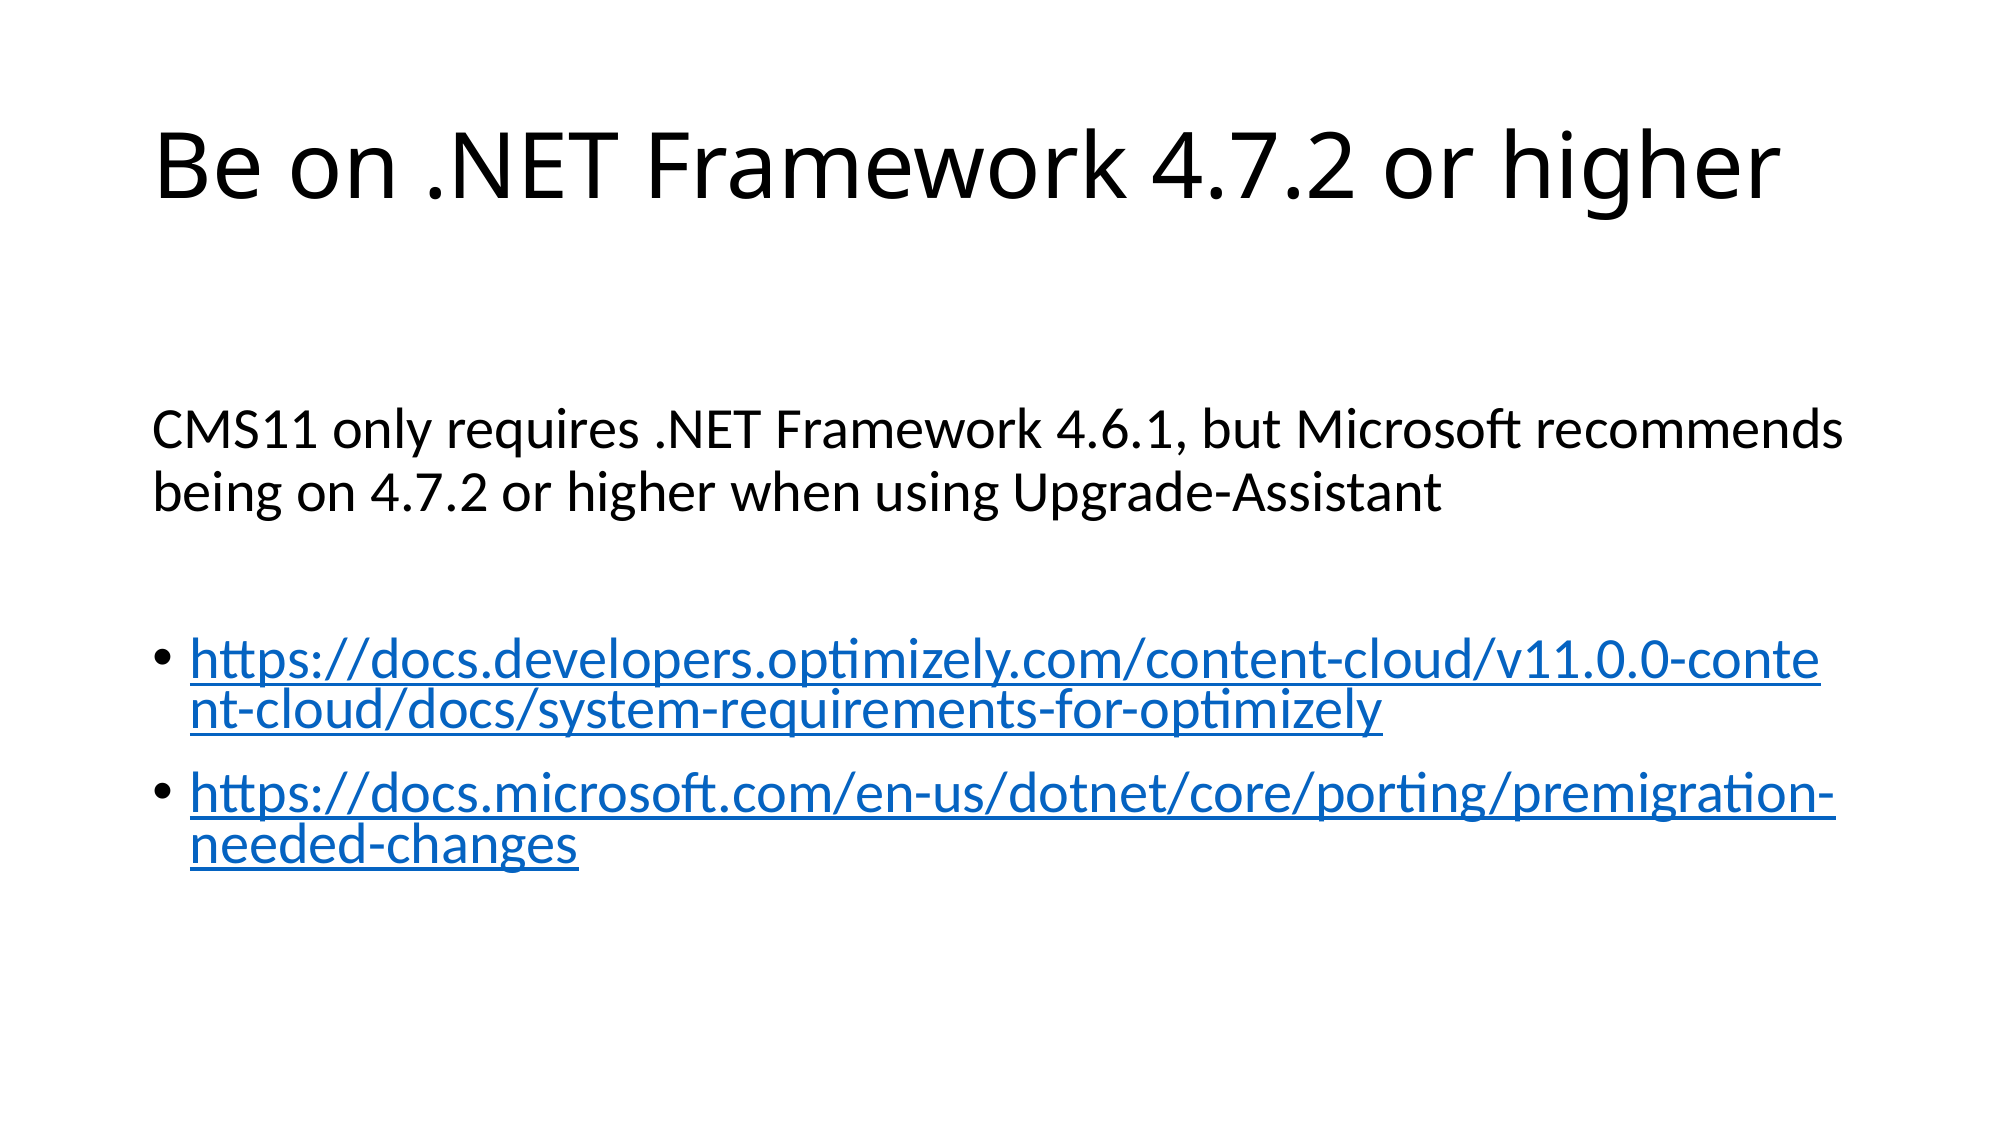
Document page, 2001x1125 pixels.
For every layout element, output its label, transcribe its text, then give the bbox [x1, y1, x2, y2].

list CMS11 only requires .NET Framework 4.6.1, but Microsoft recommends being on 4.7.2 or higher when using Upgrade-Assistant https://docs.developers.optimizely.com/content-cloud/v11.0.0-content-cloud/docs/system-requirements-for-optimizely https://docs.microsoft.com/en-us/dotnet/core/porting/premigration-needed-changes [137, 299, 1863, 1014]
title Be on .NET Framework 4.7.2 or higher [137, 59, 1863, 278]
